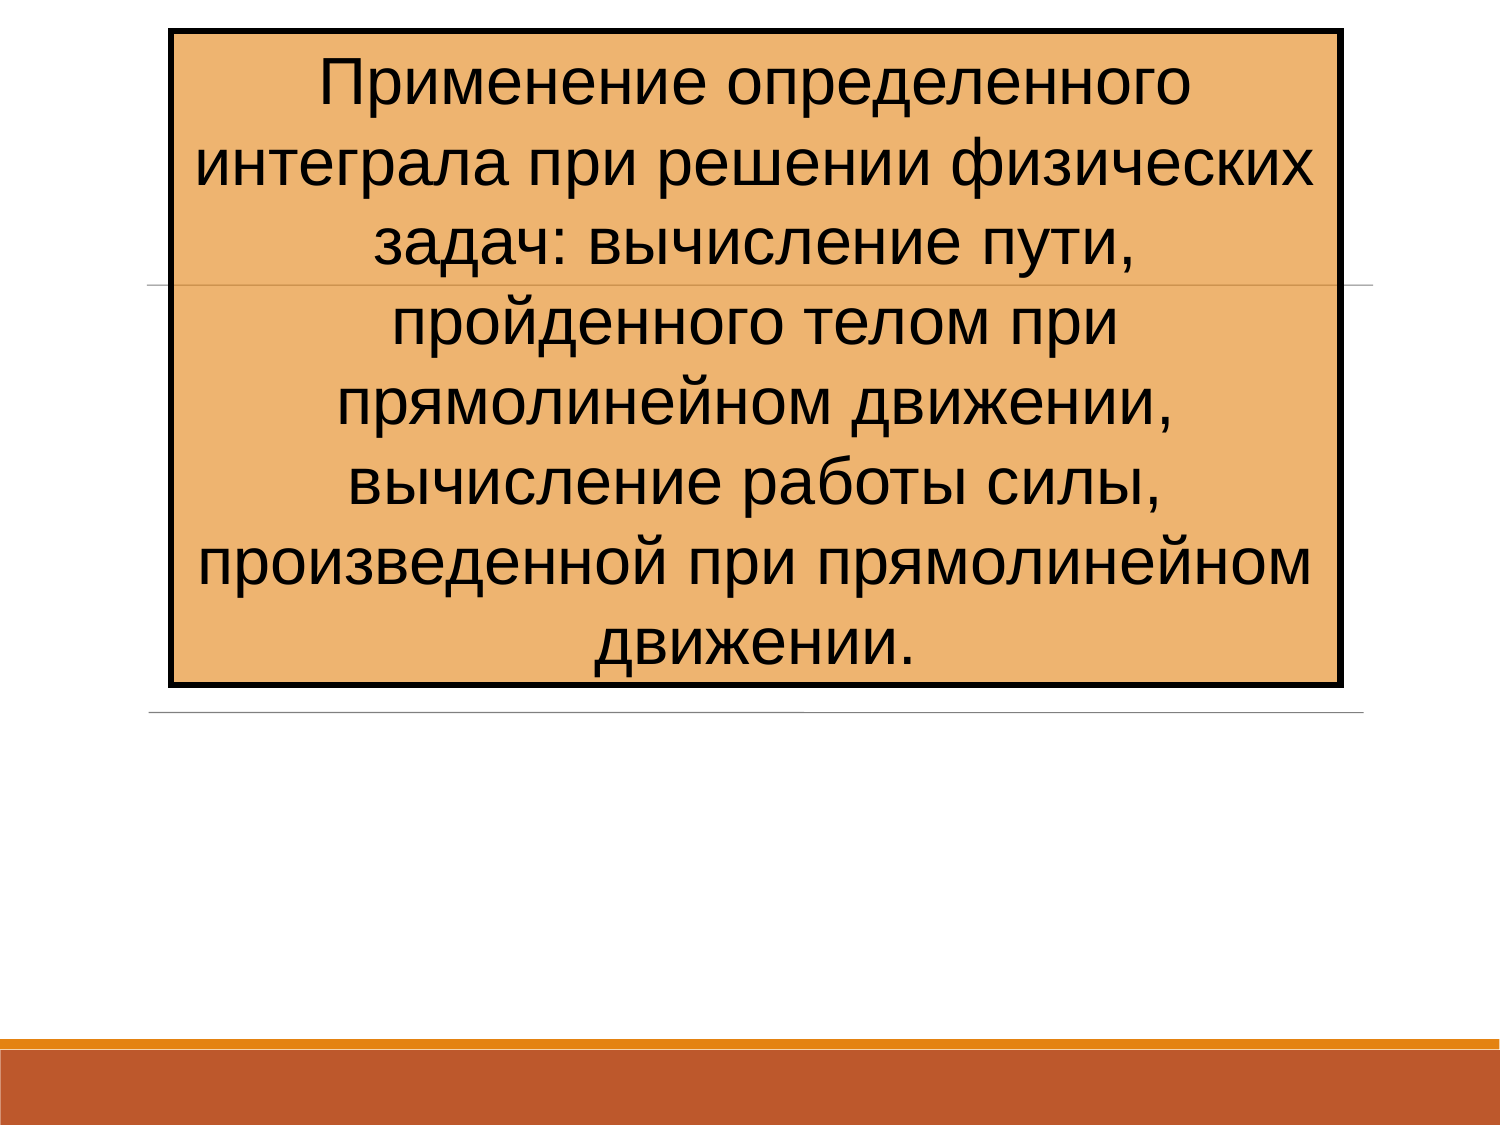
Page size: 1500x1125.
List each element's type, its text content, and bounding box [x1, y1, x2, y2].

text_box Применение определенного интеграла при решении физических задач: вычисление пути, пройденного телом при прямолинейном движении, вычисление работы силы, произведенной при прямолинейном движении. [171, 30, 1341, 686]
